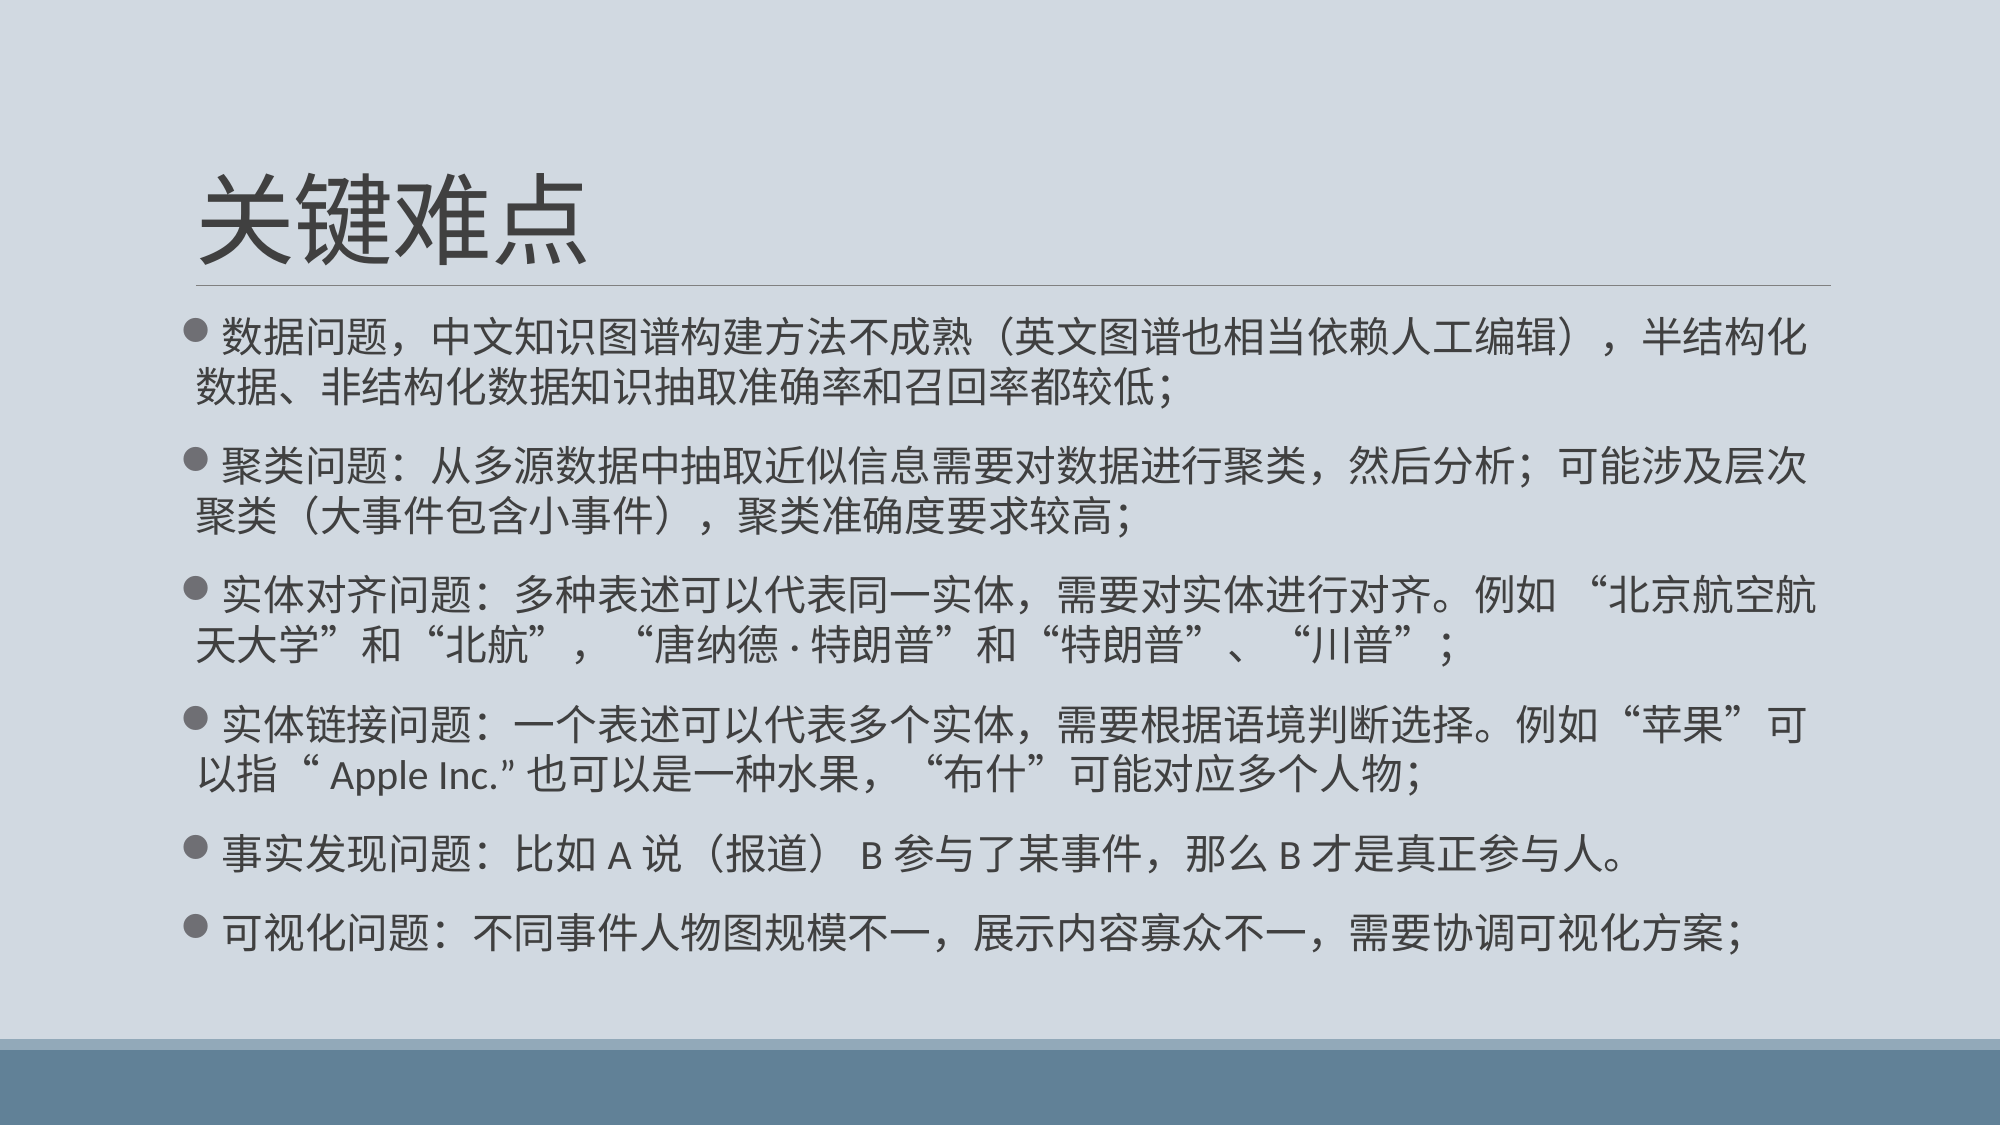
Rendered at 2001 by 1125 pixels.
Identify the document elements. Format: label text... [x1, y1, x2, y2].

title 关键难点 [180, 47, 1830, 285]
list 数据问题，中文知识图谱构建方法不成熟（英文图谱也相当依赖人工编辑），半结构化数据、非结构化数据知识抽取准确率和召回率都较低； 聚类问题：从多源数据中抽取近似信息需要对数据进行聚类，然后分析；可能涉及层次聚类（大事件包含小事件），聚类准确度要求较高； 实体对齐问题：多种表述可以代表同一实体，需要对实体进行对齐。例如 “北京航空航天大学”和“北航”，“唐纳德·特朗普”和“特朗普”、“川普”； 实体链接问题：一个表述可以代表多个实体，需要根据语境判断选择。例如“苹果”可以指“Apple Inc.”也可以是一种水果，“布什”可能对应多个人物； 事实发现问题：比如A说（报道）B参与了某事件，那么B才是真正参与人。 可视化问题：不同事件人物图规模不一，展示内容寡众不一，需要协调可视化方案； [180, 302, 1830, 1017]
